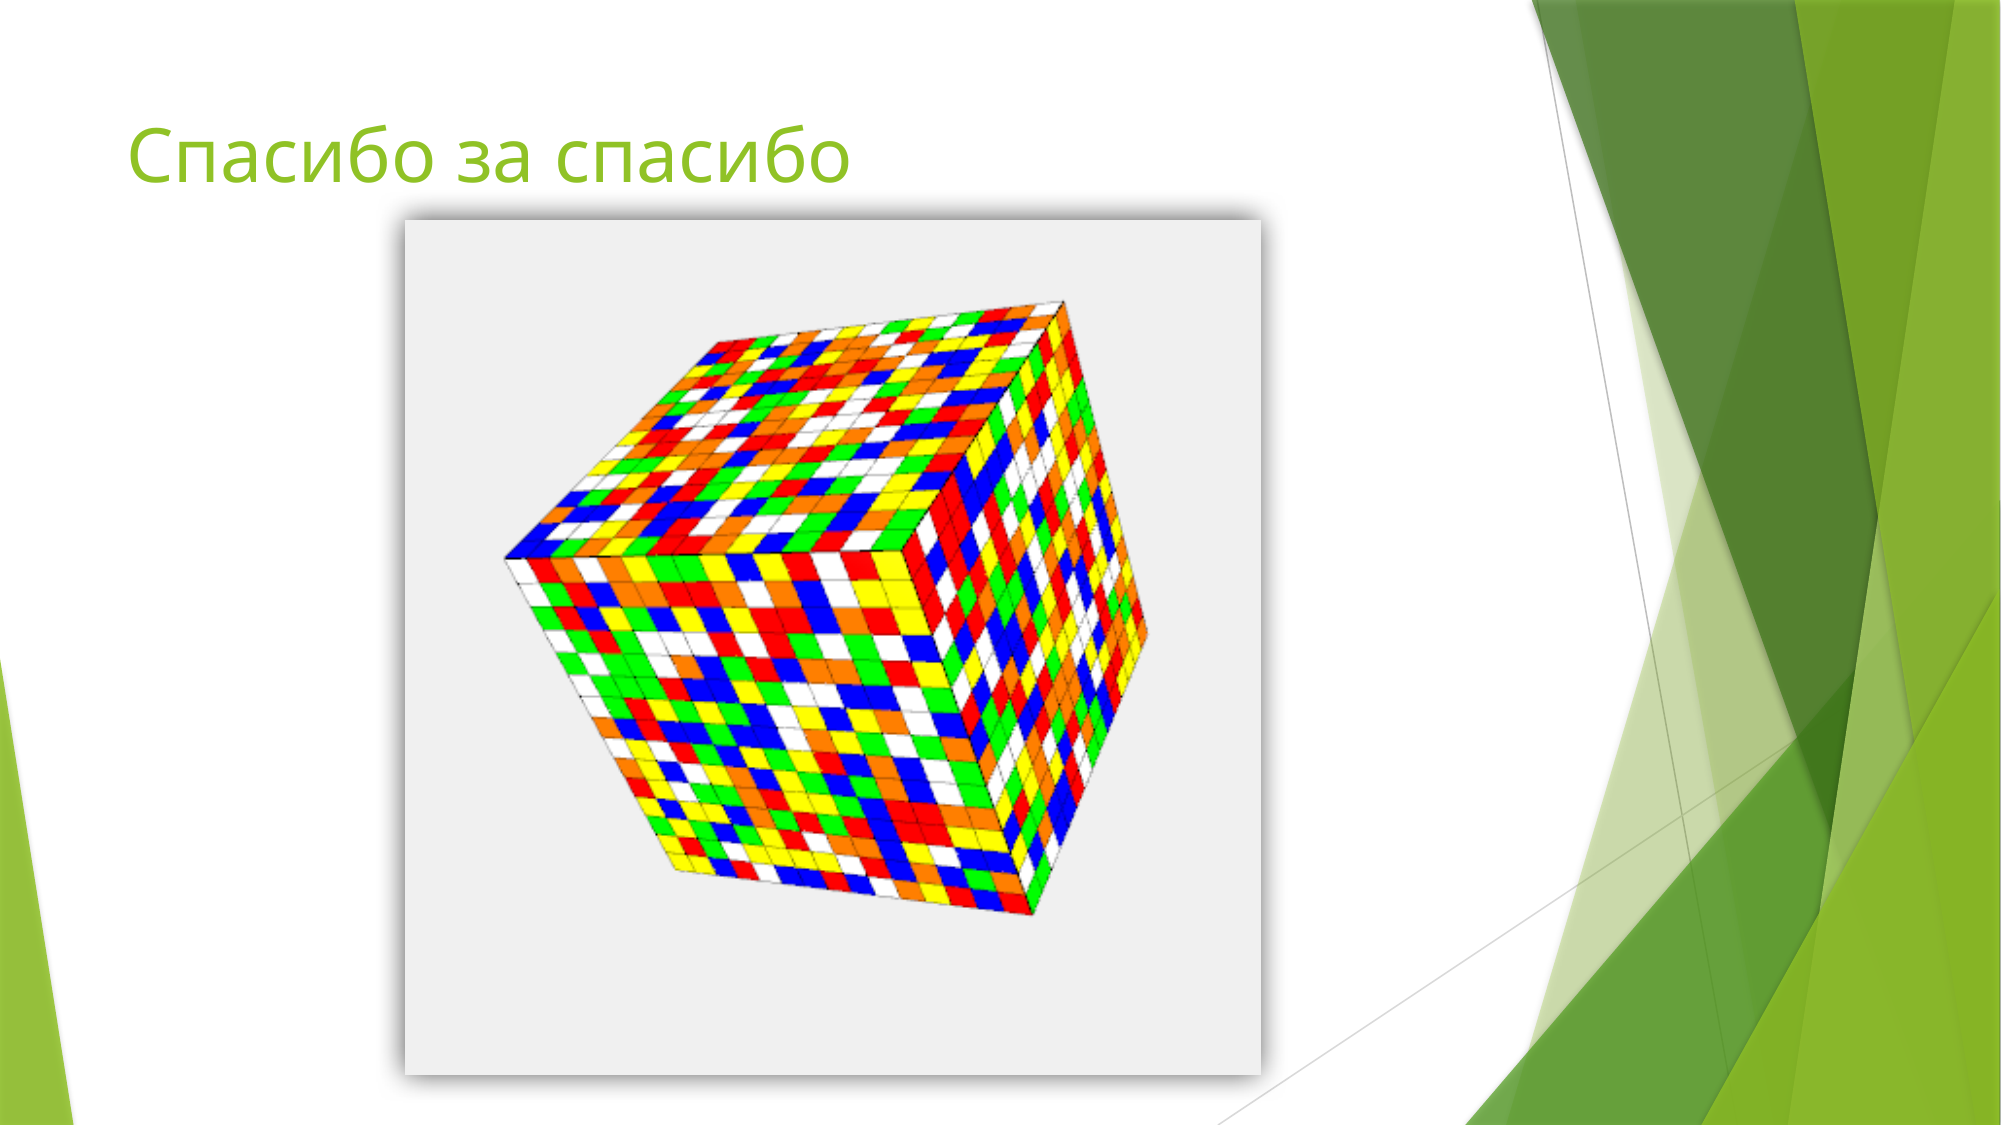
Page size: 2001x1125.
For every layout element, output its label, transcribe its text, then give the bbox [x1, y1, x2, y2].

title Спасибо за спасибо [111, 99, 1522, 317]
picture [405, 219, 1262, 1076]
